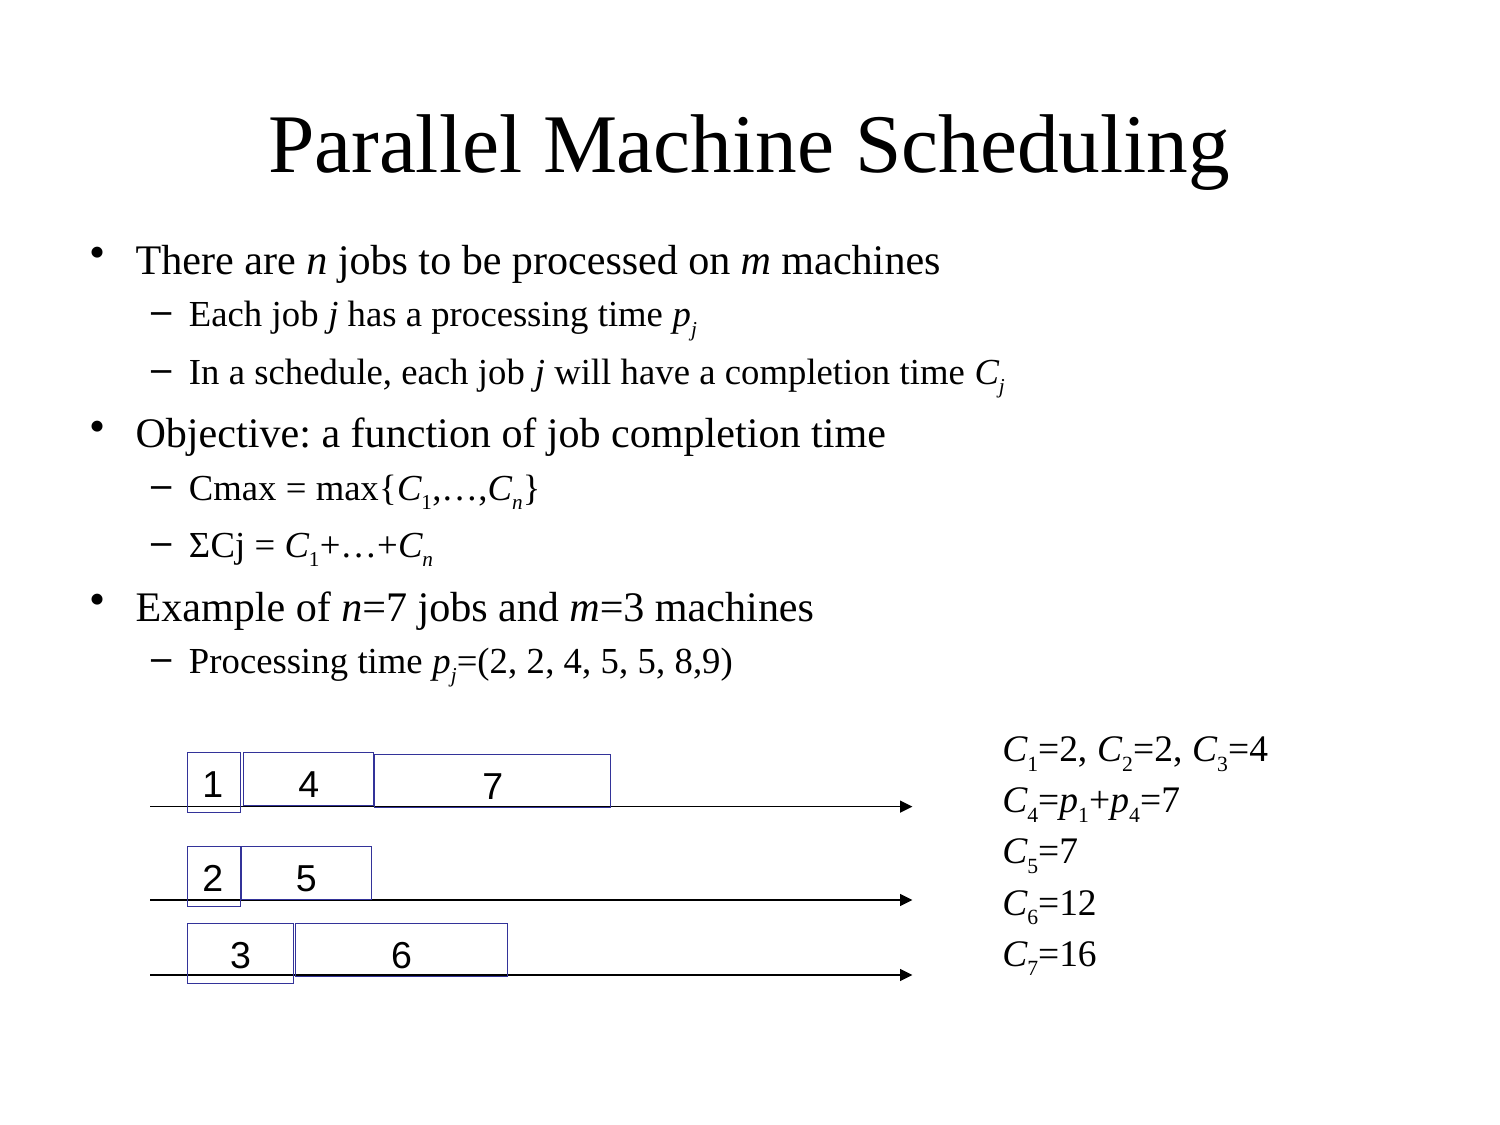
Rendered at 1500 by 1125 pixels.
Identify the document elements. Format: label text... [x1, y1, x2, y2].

text_box 7 [374, 754, 611, 806]
list There are n jobs to be processed on m machines Each job j has a processing time pj In a schedule, each job j will have a completion time Cj Objective: a function of job completion time Cmax = max{C1,…,Cn} ΣCj = C1+…+Cn Example of n=7 jobs and m=3 machines Processing time pj=(2, 2, 4, 5, 5, 8,9) [75, 224, 1425, 700]
text_box 2 [187, 846, 241, 899]
text_box 3 [187, 923, 294, 974]
text_box 3 [187, 976, 294, 984]
text_box C1=2, C2=2, C3=4 C4=p1+p4=7 C5=7 C6=12 C7=16 [987, 716, 1425, 1078]
text_box 5 [241, 846, 372, 899]
text_box 2 [187, 901, 241, 907]
text_box 4 [243, 752, 374, 806]
text_box 6 [295, 923, 508, 974]
text_box 1 [187, 752, 241, 806]
title Parallel Machine Scheduling [75, 45, 1425, 224]
text_box 1 [187, 807, 241, 813]
